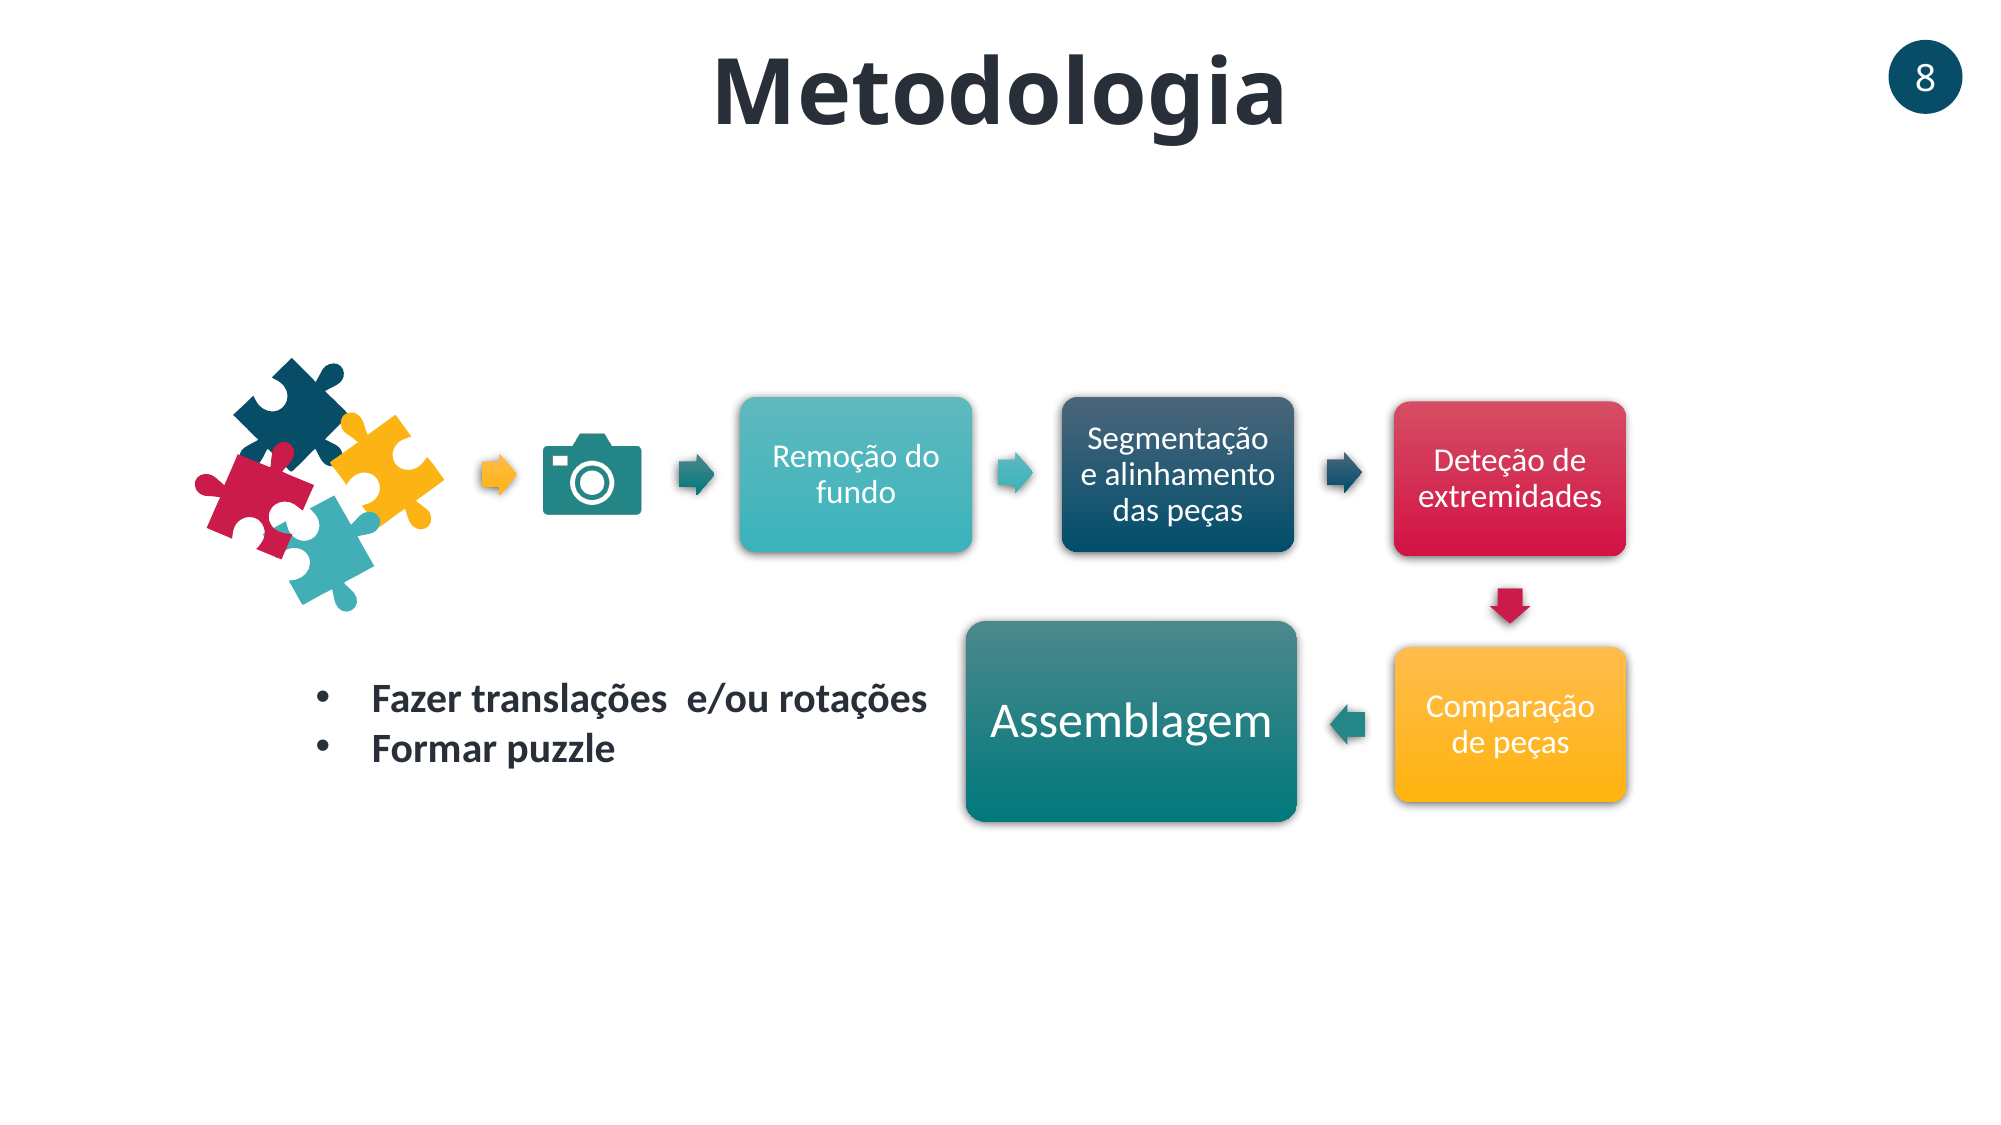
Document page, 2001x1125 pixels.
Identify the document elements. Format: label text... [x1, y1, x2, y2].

picture [533, 415, 651, 533]
text_box [194, 441, 315, 560]
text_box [965, 620, 1298, 822]
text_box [740, 396, 973, 552]
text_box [997, 451, 1033, 493]
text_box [679, 453, 715, 495]
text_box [1394, 401, 1626, 557]
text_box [1394, 646, 1627, 802]
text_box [1326, 451, 1362, 493]
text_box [1492, 585, 1528, 627]
text_box 8 [1887, 38, 1964, 115]
text_box Fazer translações e/ou rotações Formar puzzle [300, 663, 957, 778]
text_box [274, 521, 291, 533]
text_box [1329, 703, 1365, 745]
text_box [330, 412, 445, 530]
text_box Metodologia [344, 25, 1656, 150]
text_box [481, 453, 517, 495]
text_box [1062, 396, 1294, 552]
text_box [233, 357, 347, 472]
text_box [286, 495, 381, 612]
